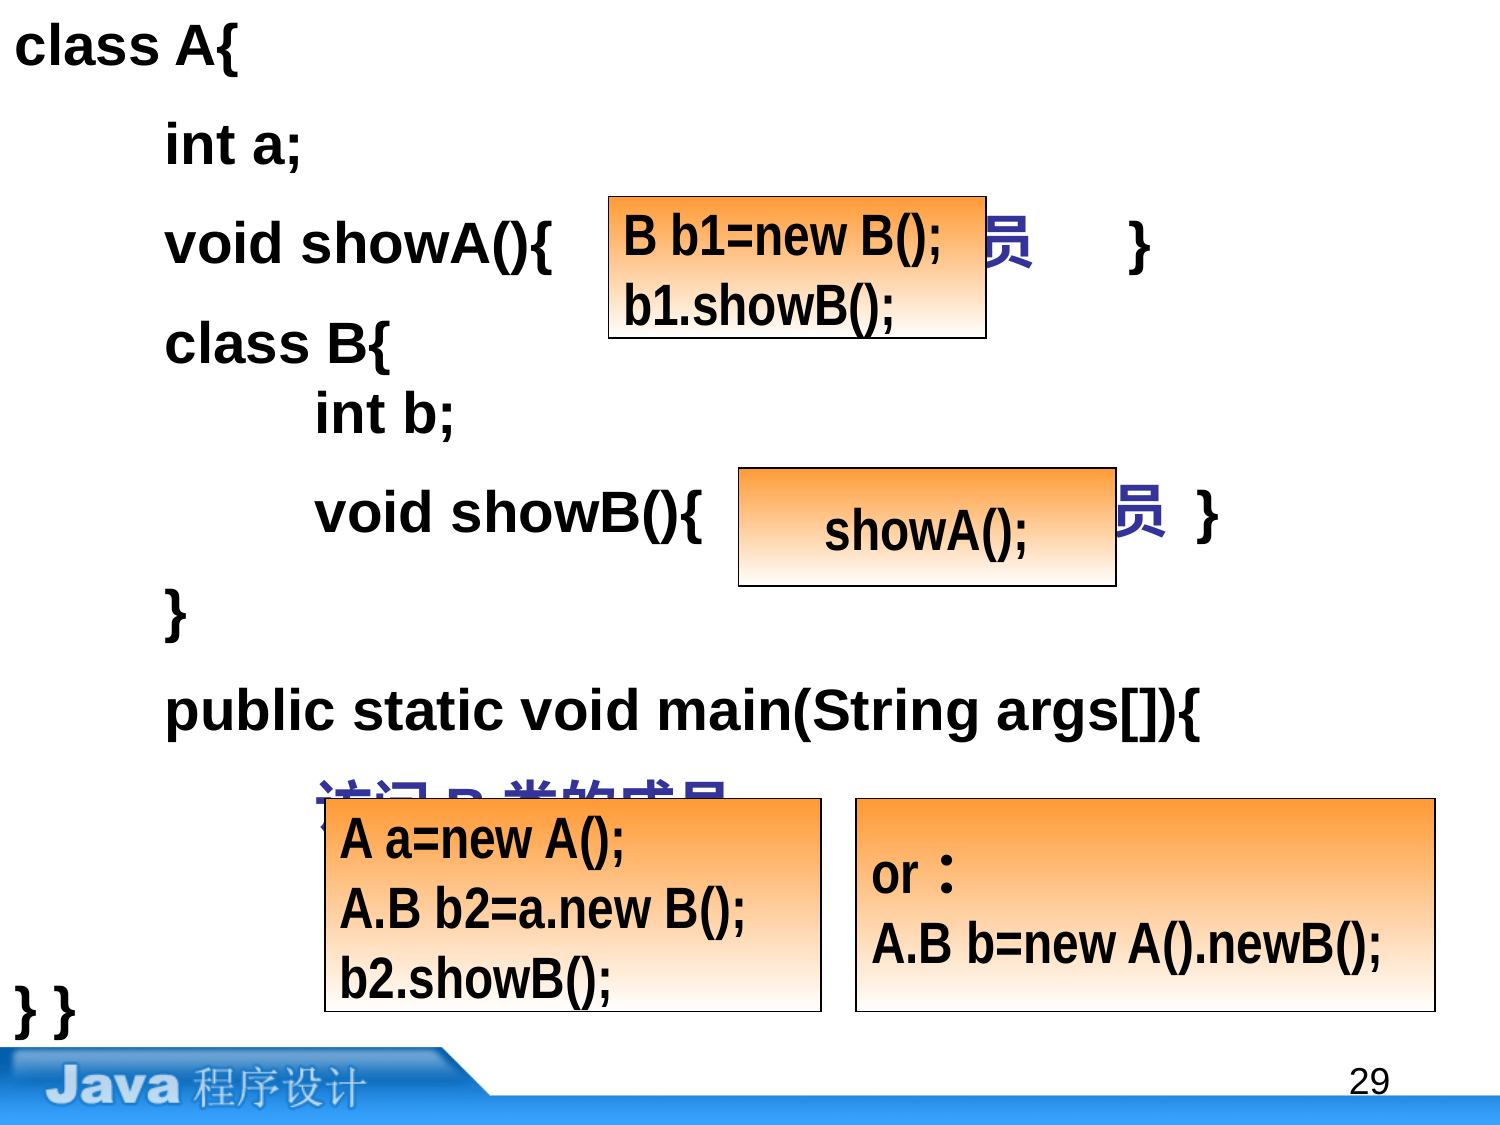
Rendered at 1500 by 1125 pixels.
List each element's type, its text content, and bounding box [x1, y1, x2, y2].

text_box showA(); [738, 467, 1117, 587]
text_box B b1=new B(); b1.showB(); [608, 196, 987, 338]
text_box or： A.B b=new A().newB(); [856, 798, 1436, 1012]
text_box class A{ int a; void showA(){ 访问B类的成员 } class B{ int b; void showB(){ 访问A类的成员 } } public static void main(String args[]){ 访问B类的成员 } } [0, 0, 1500, 1048]
picture [0, 1048, 1500, 1125]
text_box A a=new A(); A.B b2=a.new B(); b2.showB(); [324, 798, 822, 1012]
